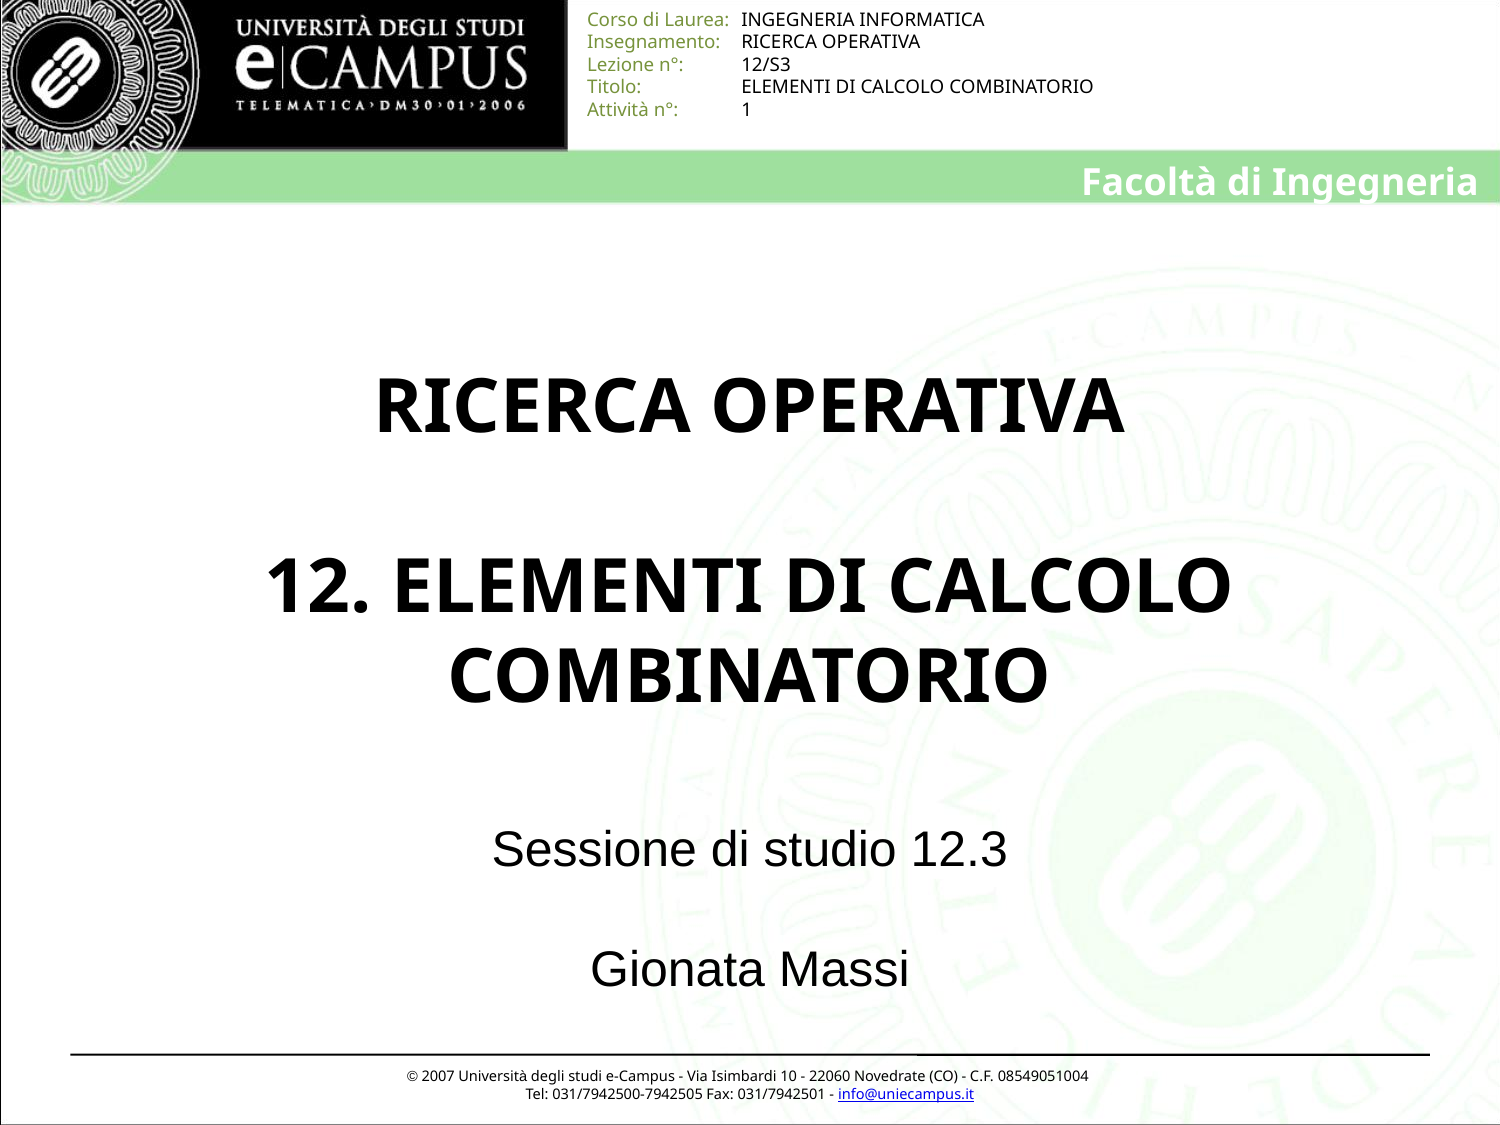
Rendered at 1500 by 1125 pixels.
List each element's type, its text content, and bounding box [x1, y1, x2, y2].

text_box Sessione di studio 12.3 Gionata Massi [476, 808, 1023, 1004]
title RICERCA OPERATIVA 12. ELEMENTI DI CALCOLO COMBINATORIO [112, 349, 1388, 774]
picture [0, 0, 1500, 1125]
